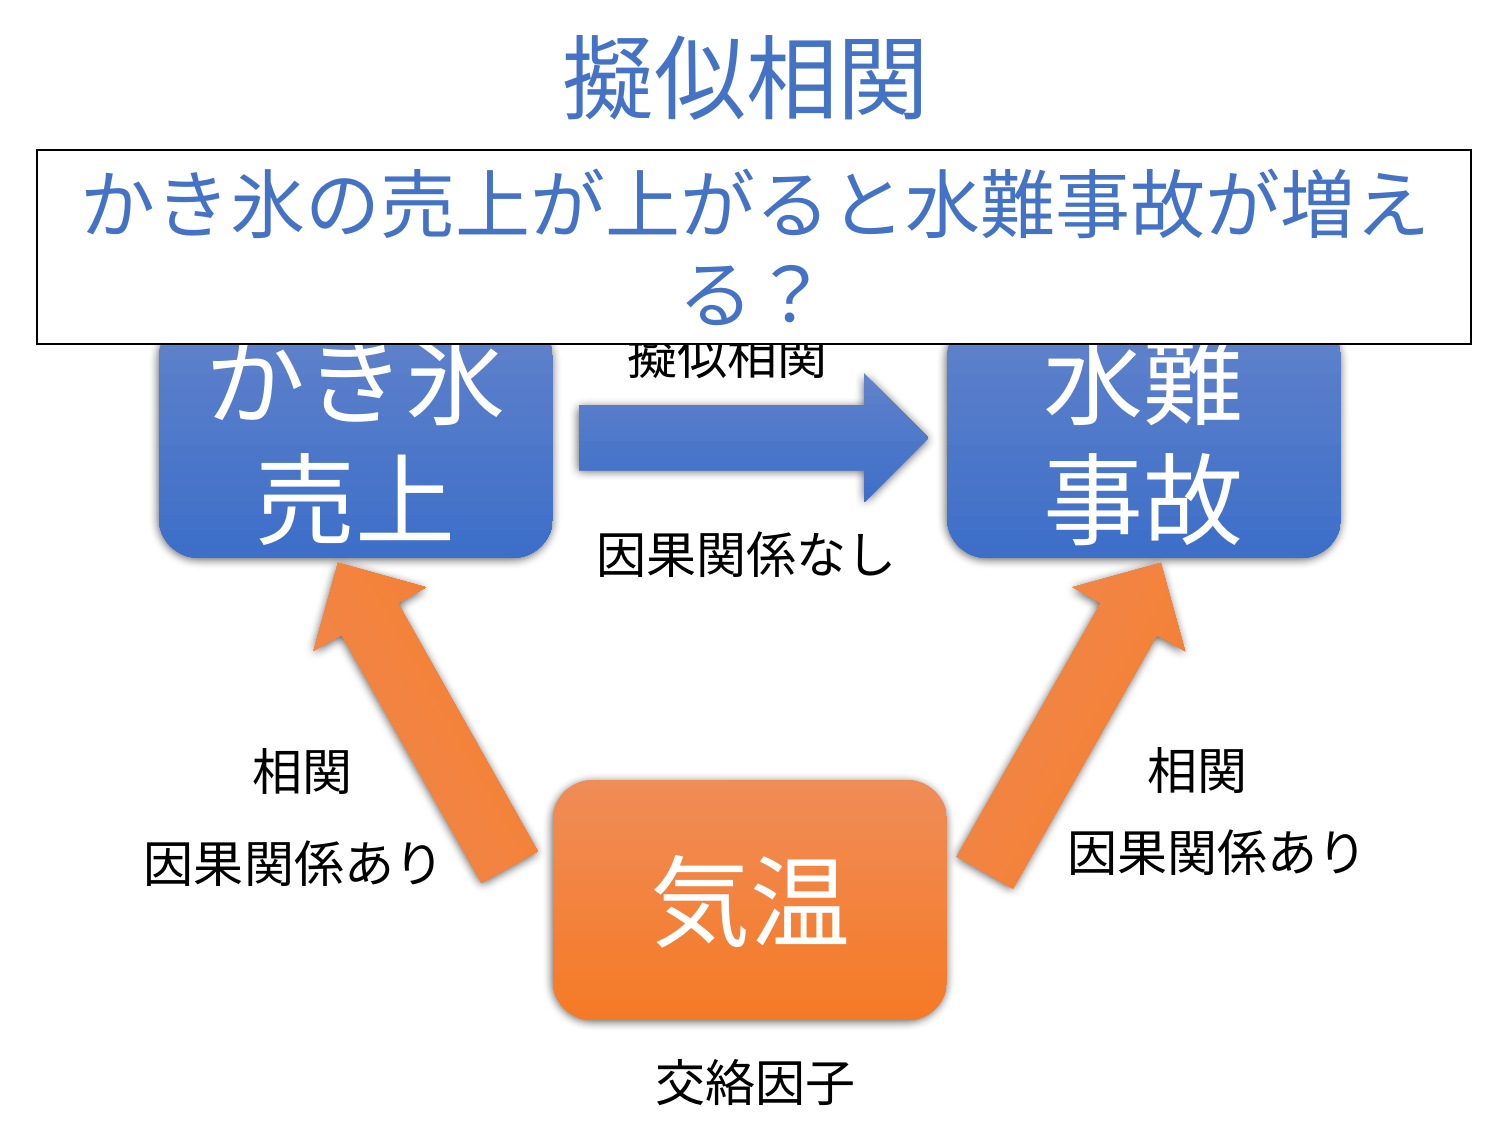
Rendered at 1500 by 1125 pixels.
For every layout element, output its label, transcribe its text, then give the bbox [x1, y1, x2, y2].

text_box 交絡因子 [597, 1043, 914, 1119]
text_box 擬似相関 [601, 345, 854, 393]
text_box 因果関係あり [1049, 814, 1385, 890]
text_box 相関 [1104, 732, 1291, 808]
text_box [956, 562, 1186, 889]
text_box かき氷の売上が上がると水難事故が増える？ [36, 149, 1472, 345]
text_box 気温 [552, 779, 948, 1021]
text_box 水難 事故 [946, 345, 1342, 558]
text_box [579, 373, 929, 503]
text_box 因果関係なし [579, 516, 914, 592]
text_box 因果関係あり [126, 825, 461, 901]
text_box [313, 562, 538, 884]
text_box 擬似相関 [481, 13, 1012, 139]
text_box 相関 [209, 733, 396, 809]
text_box かき氷売上 [158, 345, 553, 558]
